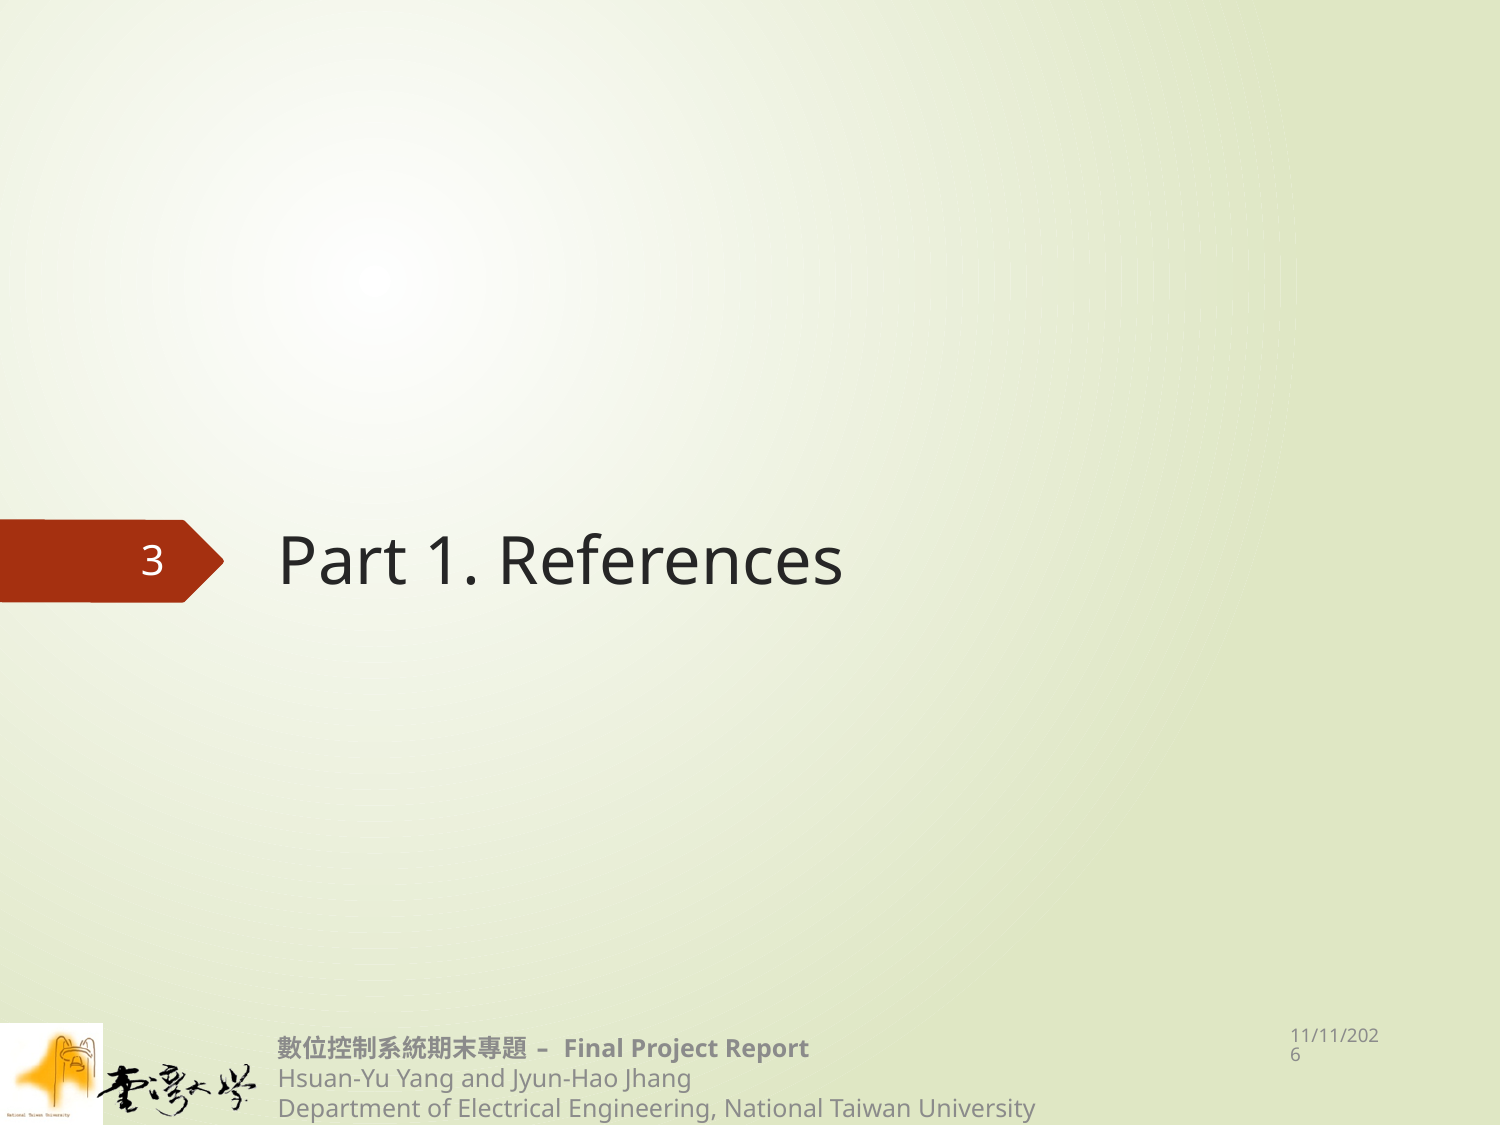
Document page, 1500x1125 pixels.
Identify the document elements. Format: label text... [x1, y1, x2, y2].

footer 數位控制系統期末專題 – Final Project Report Hsuan-Yu Yang and Jyun-Hao Jhang Department of Electrical Engineering, National Taiwan University [266, 1029, 1161, 1125]
slide_number 3 [83, 532, 180, 593]
title Part 1. References [262, 364, 1487, 606]
picture [0, 1023, 263, 1125]
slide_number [1275, 1006, 1401, 1068]
